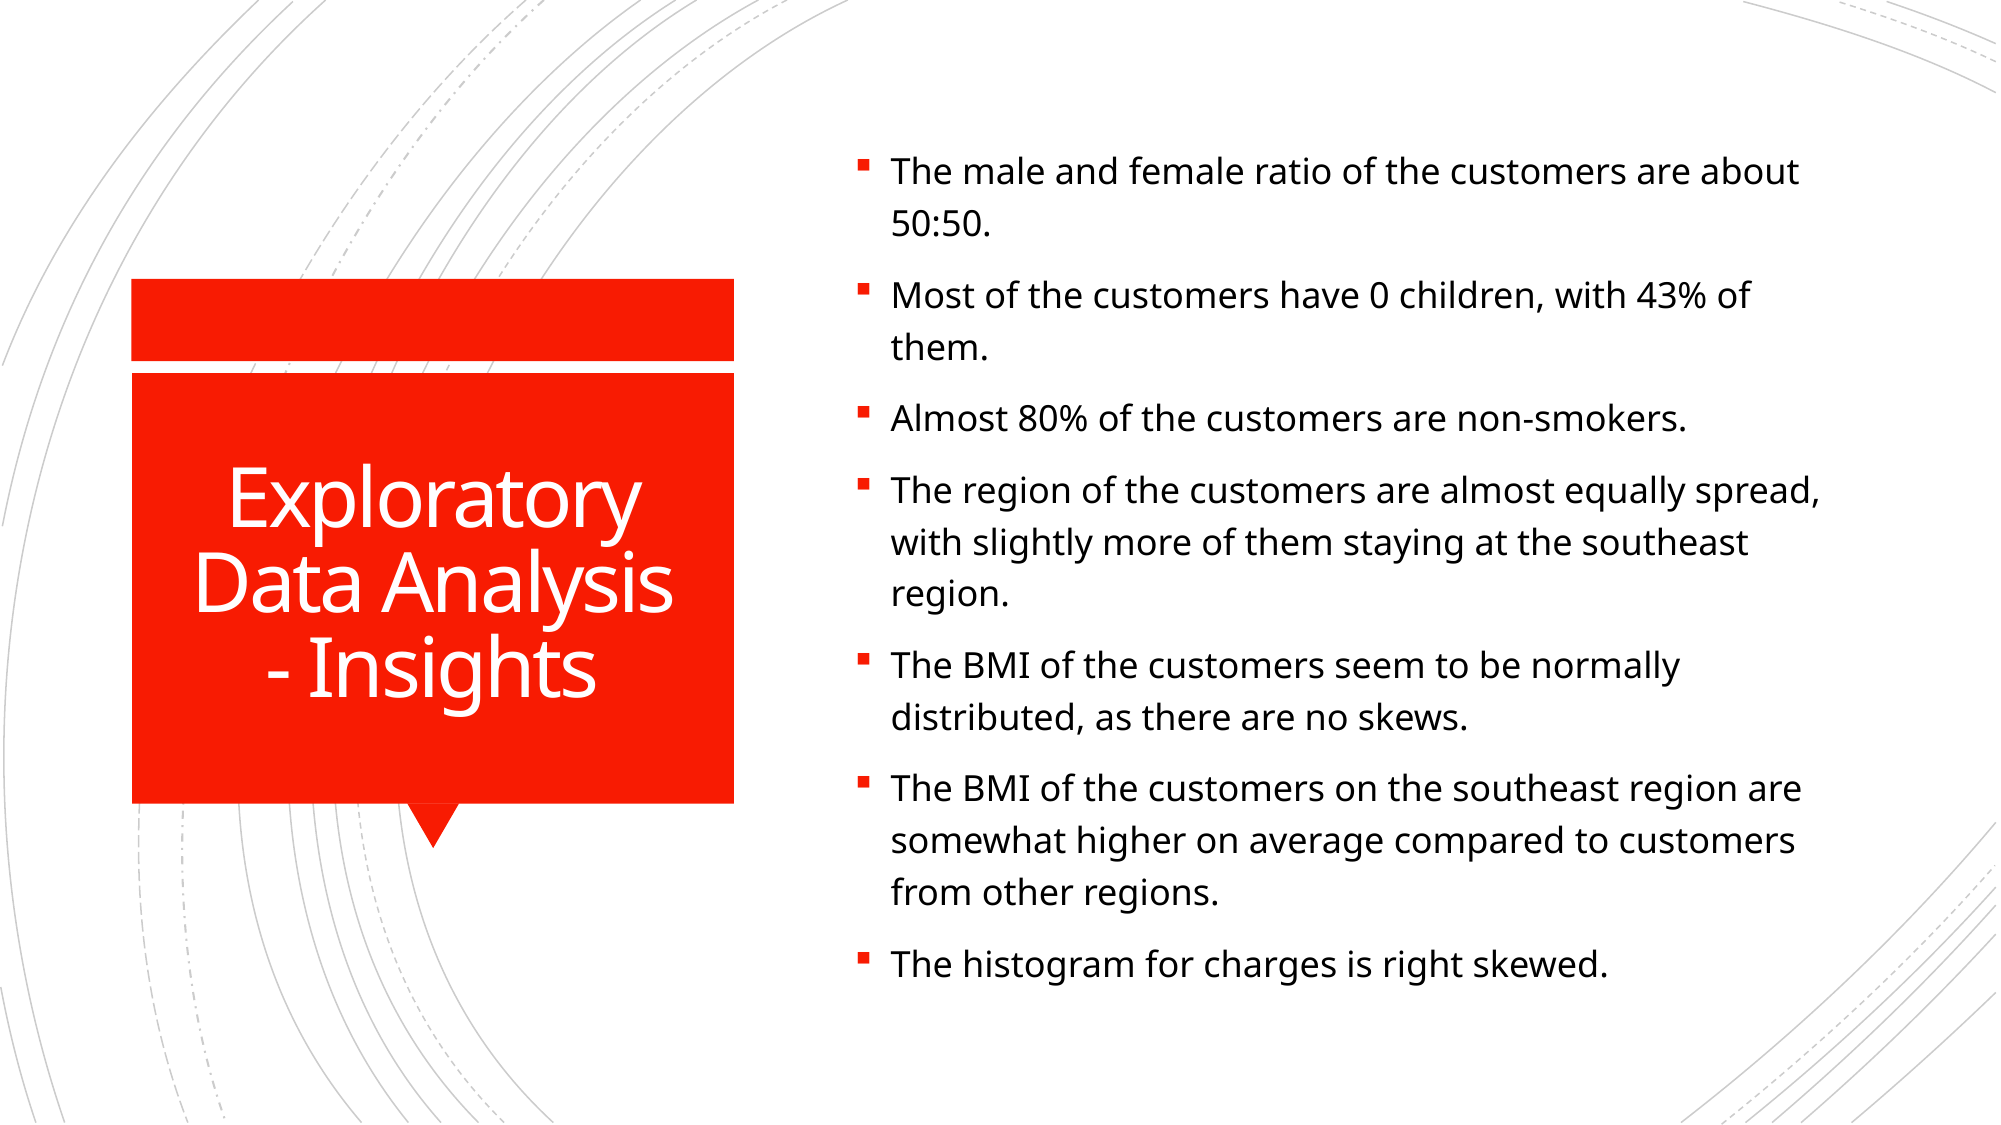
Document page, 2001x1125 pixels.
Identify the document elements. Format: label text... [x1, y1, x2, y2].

title Exploratory Data Analysis - Insights [145, 385, 720, 789]
list The male and female ratio of the customers are about 50:50. Most of the customers have 0 children, with 43% of them. Almost 80% of the customers are non-smokers. The region of the customers are almost equally spread, with slightly more of them staying at the southeast region. The BMI of the customers seem to be normally distributed, as there are no skews. The BMI of the customers on the southeast region are somewhat higher on average compared to customers from other regions. The histogram for charges is right skewed. [839, 131, 1871, 993]
